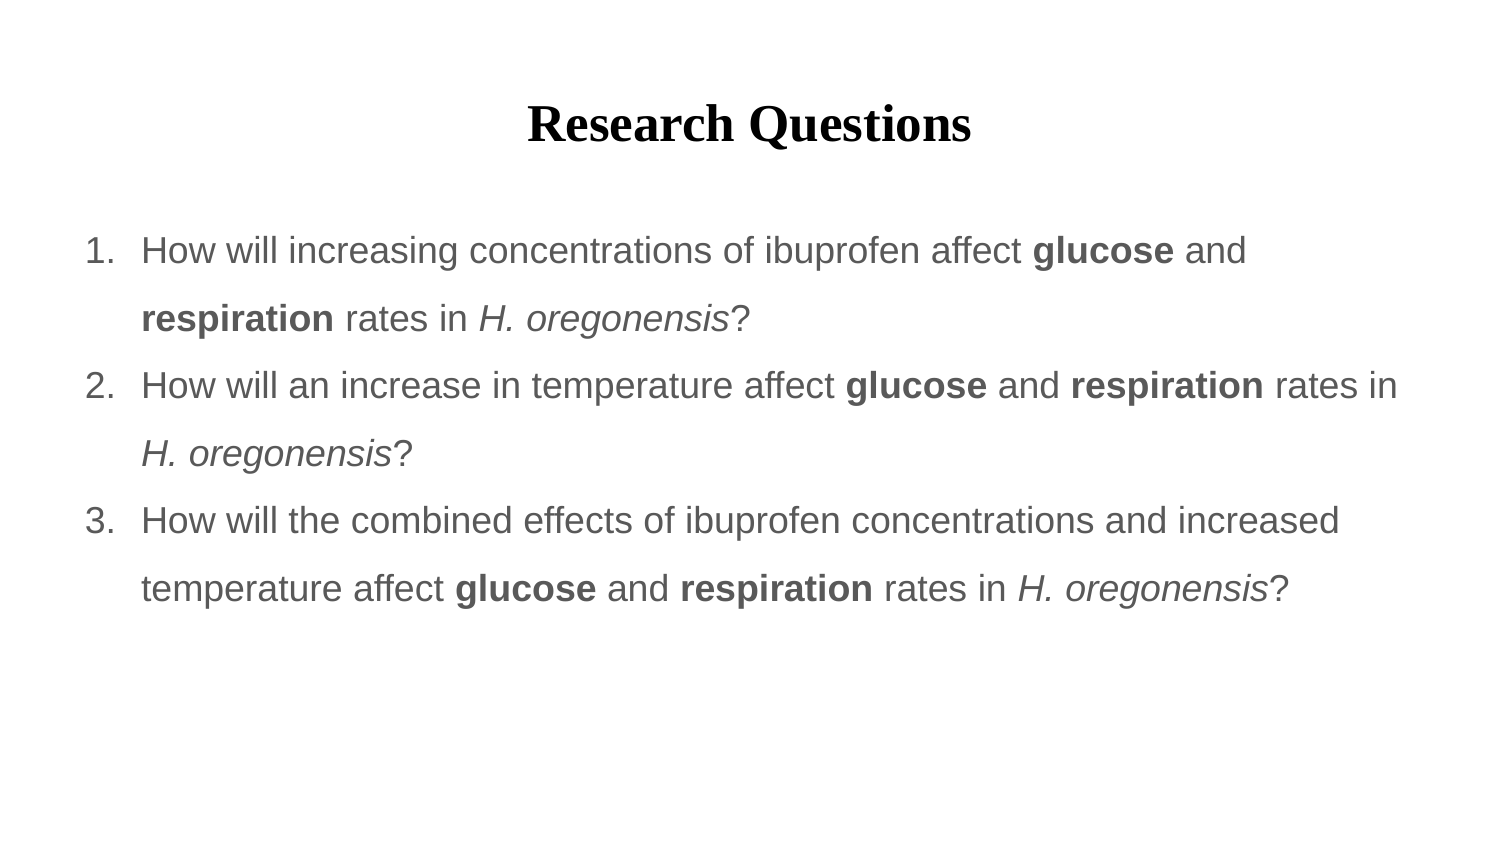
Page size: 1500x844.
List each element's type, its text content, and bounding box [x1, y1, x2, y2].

list How will increasing concentrations of ibuprofen affect glucose and respiration rates in H. oregonensis? How will an increase in temperature affect glucose and respiration rates in H. oregonensis? How will the combined effects of ibuprofen concentrations and increased temperature affect glucose and respiration rates in H. oregonensis? [51, 189, 1449, 750]
title Research Questions [51, 72, 1449, 167]
